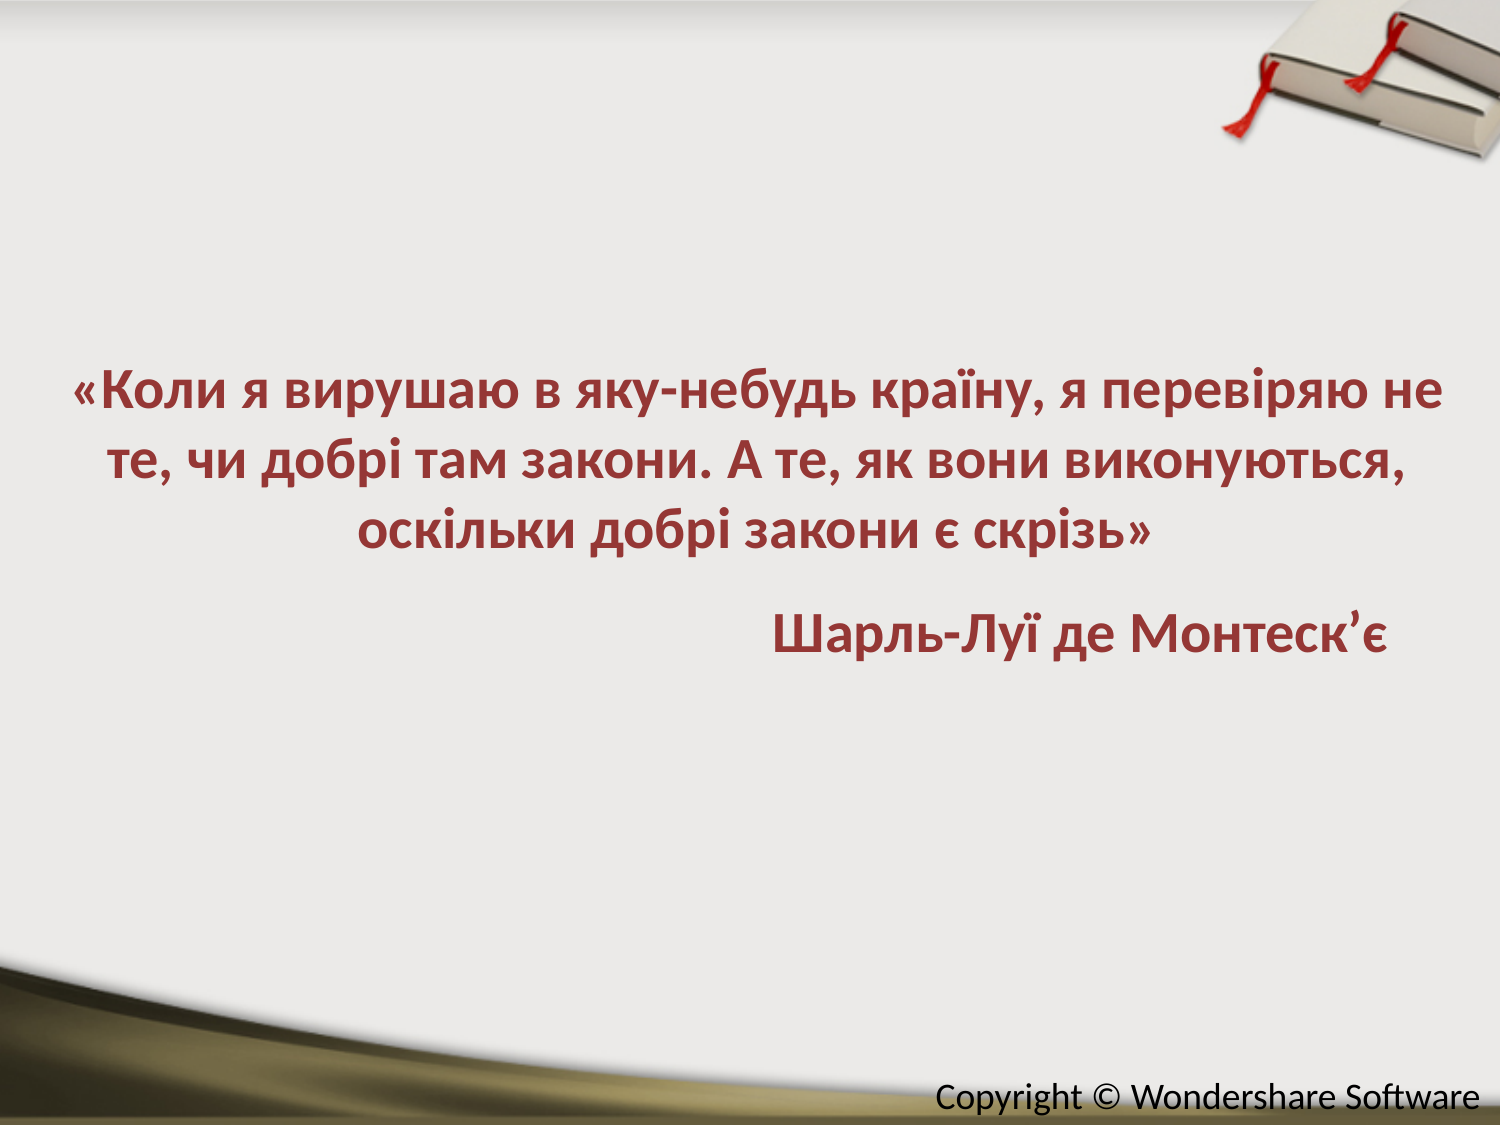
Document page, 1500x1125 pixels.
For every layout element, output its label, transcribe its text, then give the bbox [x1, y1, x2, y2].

picture [0, 0, 1500, 1125]
text_box «Коли я вирушаю в яку-небудь країну, я перевіряю не те, чи добрі там закони. А те, як вони виконуються, оскільки добрі закони є скрізь» [42, 322, 1472, 588]
text_box Шарль-Луї де Монтеск’є [643, 491, 1500, 698]
